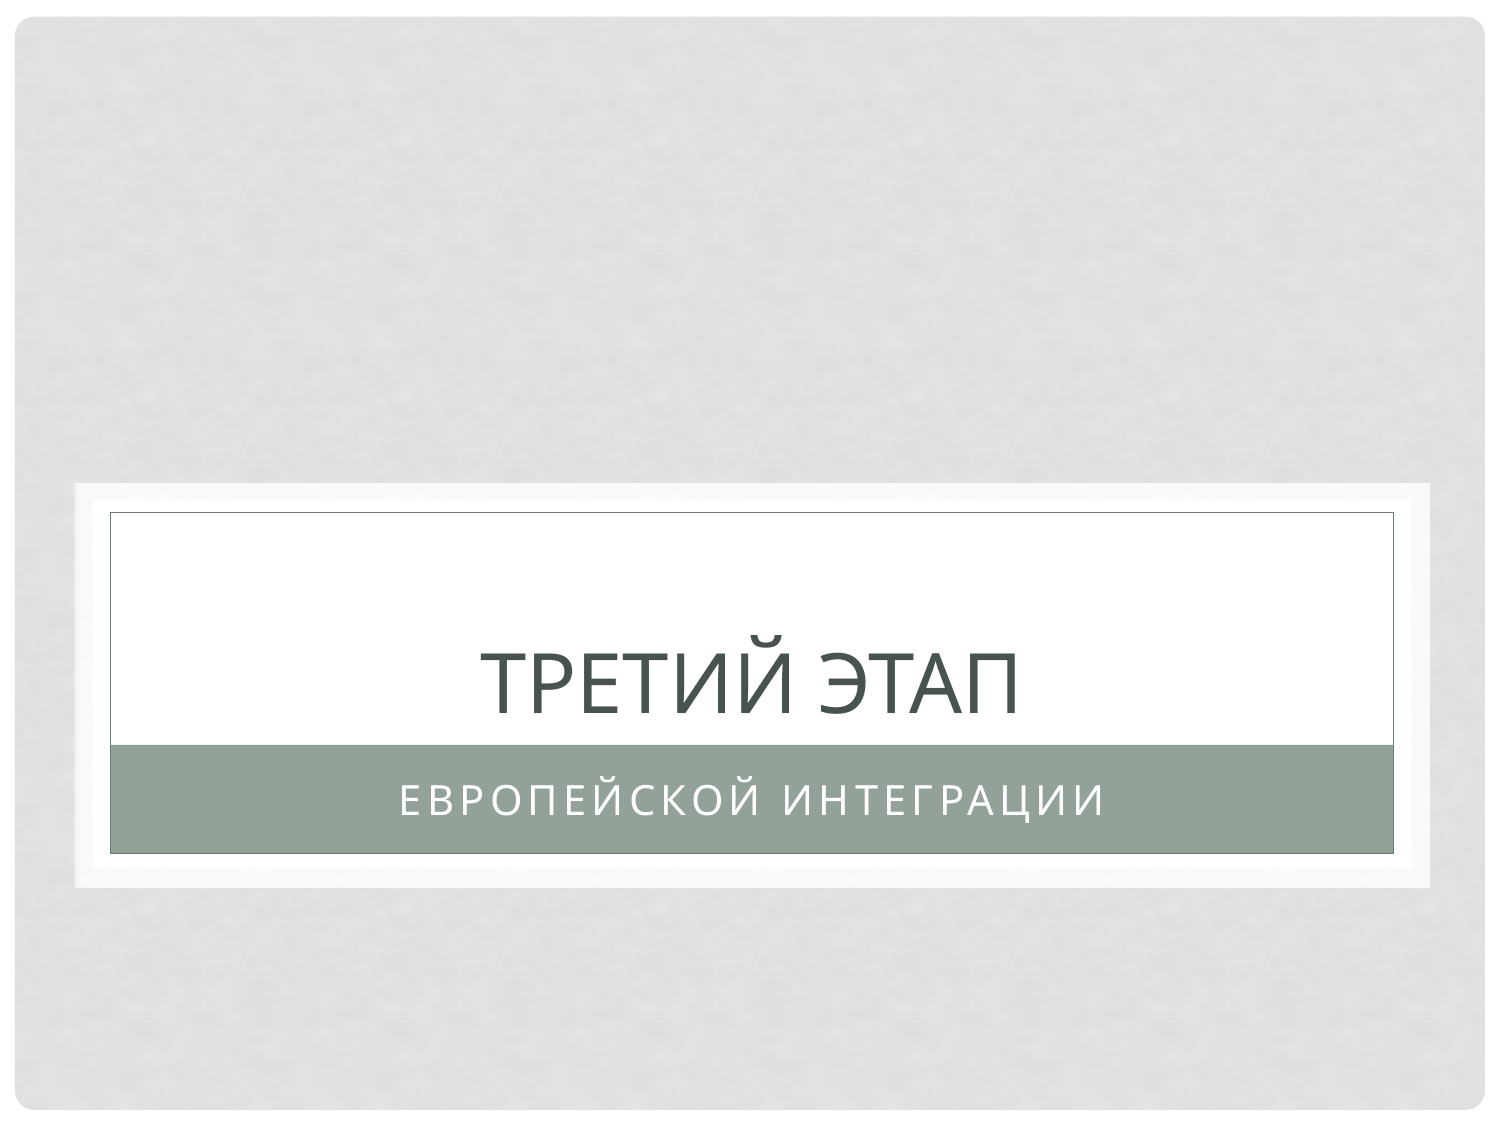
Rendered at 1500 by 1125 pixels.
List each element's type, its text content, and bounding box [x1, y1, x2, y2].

title Третий этап [120, 525, 1384, 738]
list Европейской интеграции [120, 755, 1384, 842]
